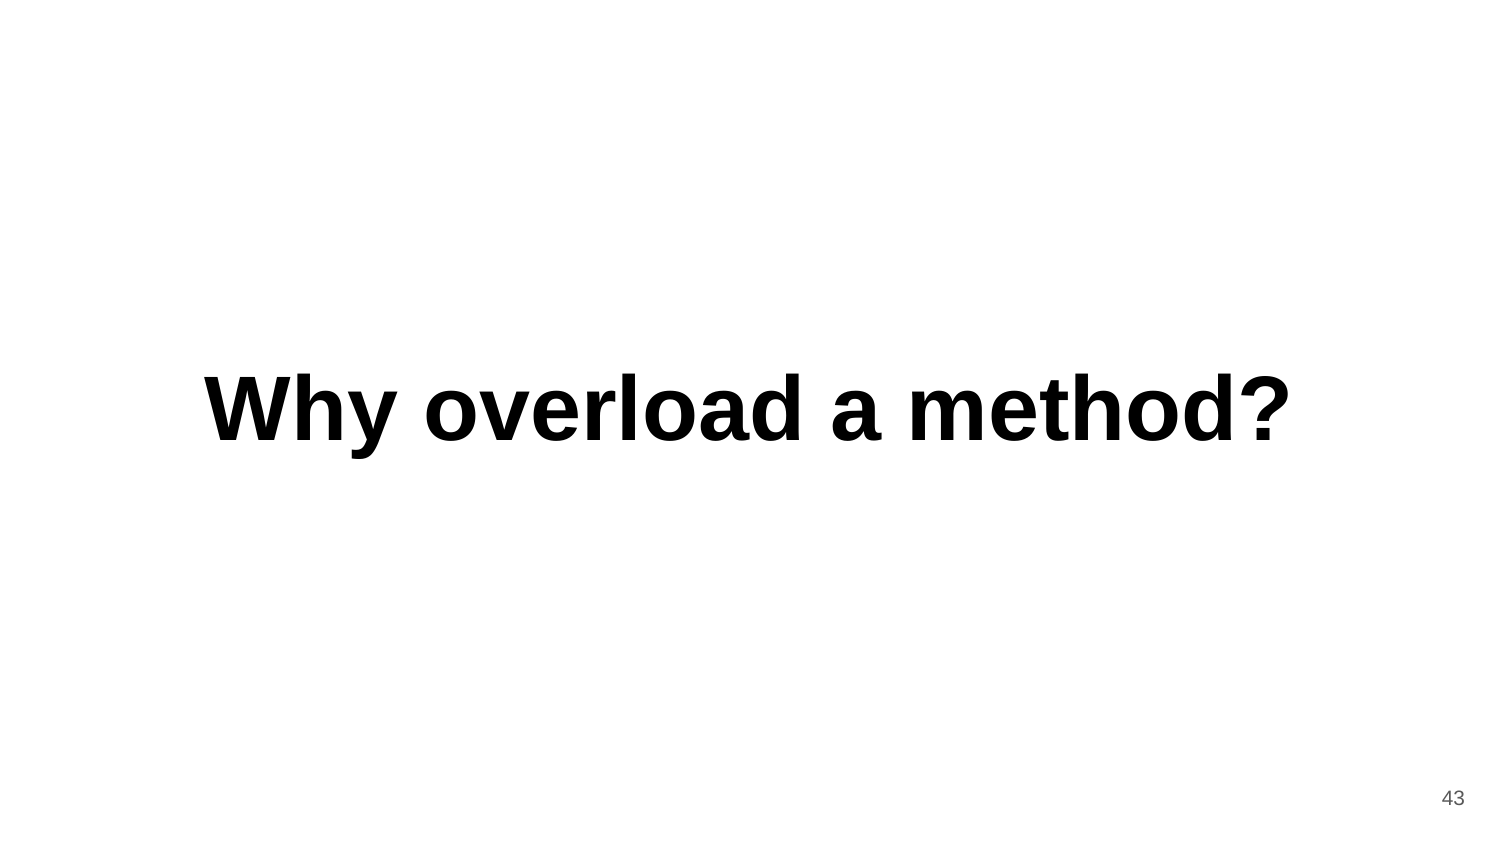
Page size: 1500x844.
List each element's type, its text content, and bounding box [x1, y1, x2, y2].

slide_number 43 [1389, 764, 1480, 830]
title Why overload a method? [0, 333, 1500, 428]
